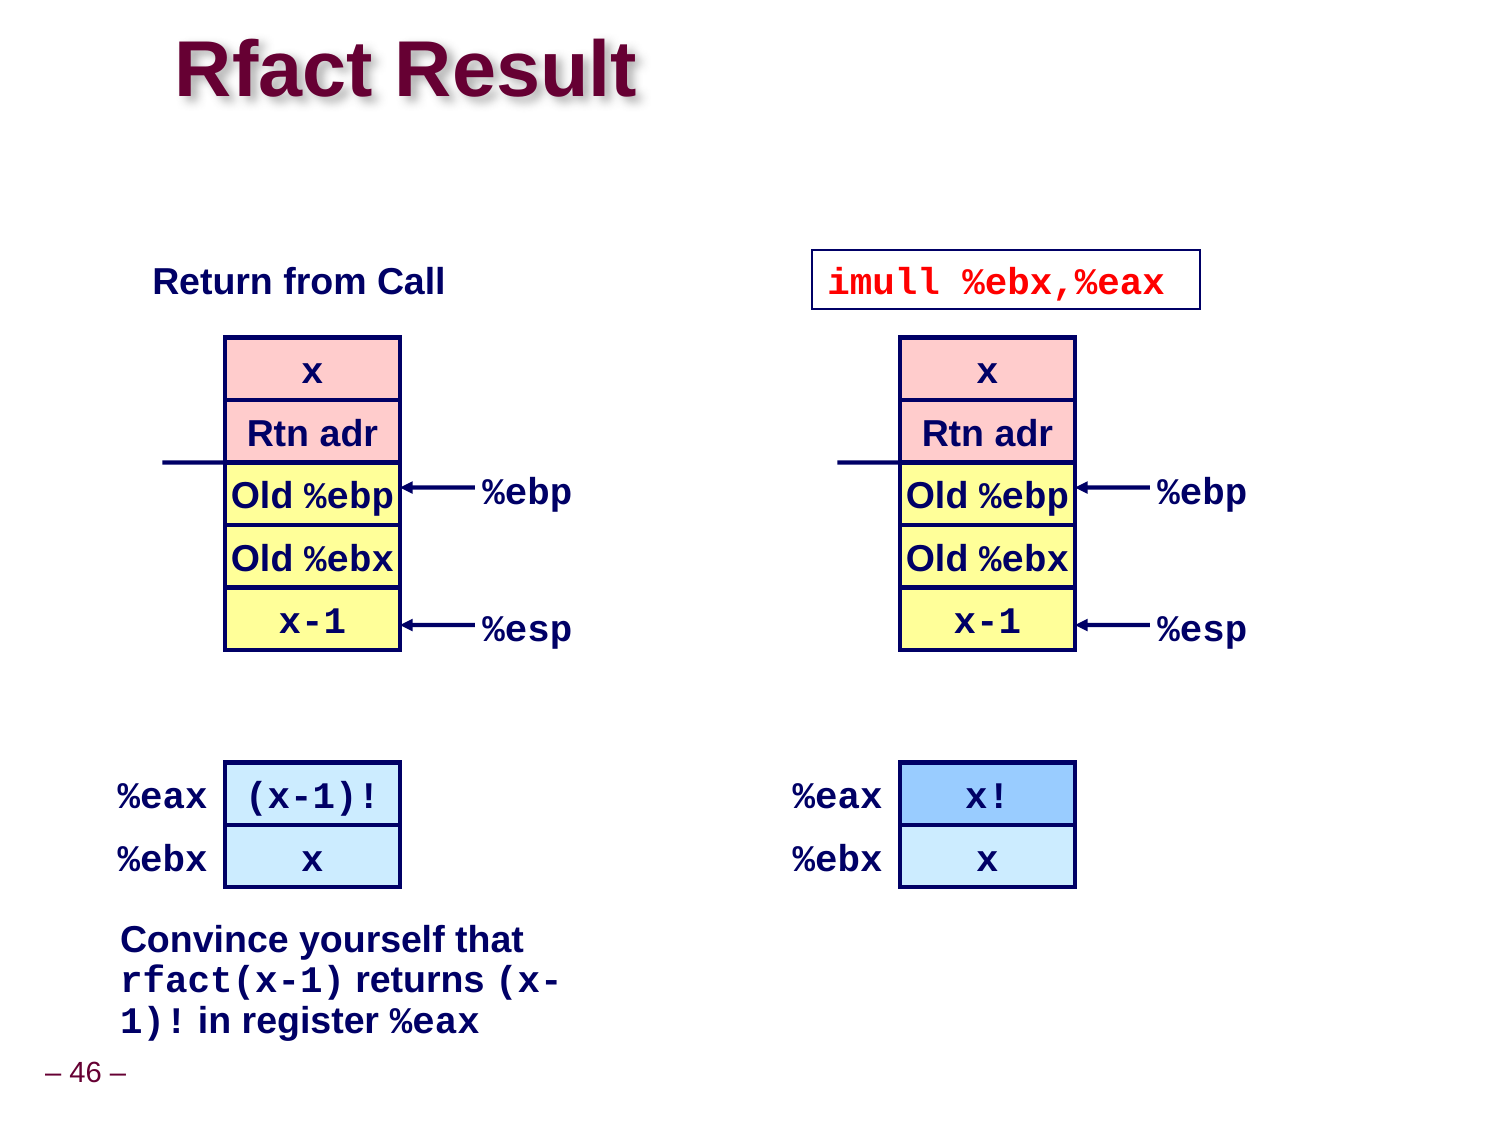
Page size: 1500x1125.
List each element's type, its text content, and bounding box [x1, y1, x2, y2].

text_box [787, 337, 1263, 888]
text_box [400, 618, 467, 632]
text_box %esp [467, 596, 588, 657]
text_box x [225, 337, 400, 399]
text_box Convince yourself that rfact(x-1) returns (x-1)! in register %eax [112, 912, 613, 1049]
text_box %eax [112, 762, 213, 824]
text_box imull %ebx,%eax [812, 249, 1200, 310]
text_box x-1 [225, 587, 400, 650]
text_box (x-1)! [225, 762, 400, 825]
text_box Rtn adr [225, 399, 400, 462]
text_box %ebx [112, 824, 213, 888]
text_box Old %ebp [225, 462, 400, 524]
text_box Return from Call [137, 249, 488, 310]
text_box [399, 481, 467, 494]
title Rfact Result [174, 24, 1022, 120]
text_box x [225, 825, 400, 888]
text_box %ebp [467, 459, 588, 520]
text_box Old %ebx [225, 524, 400, 587]
